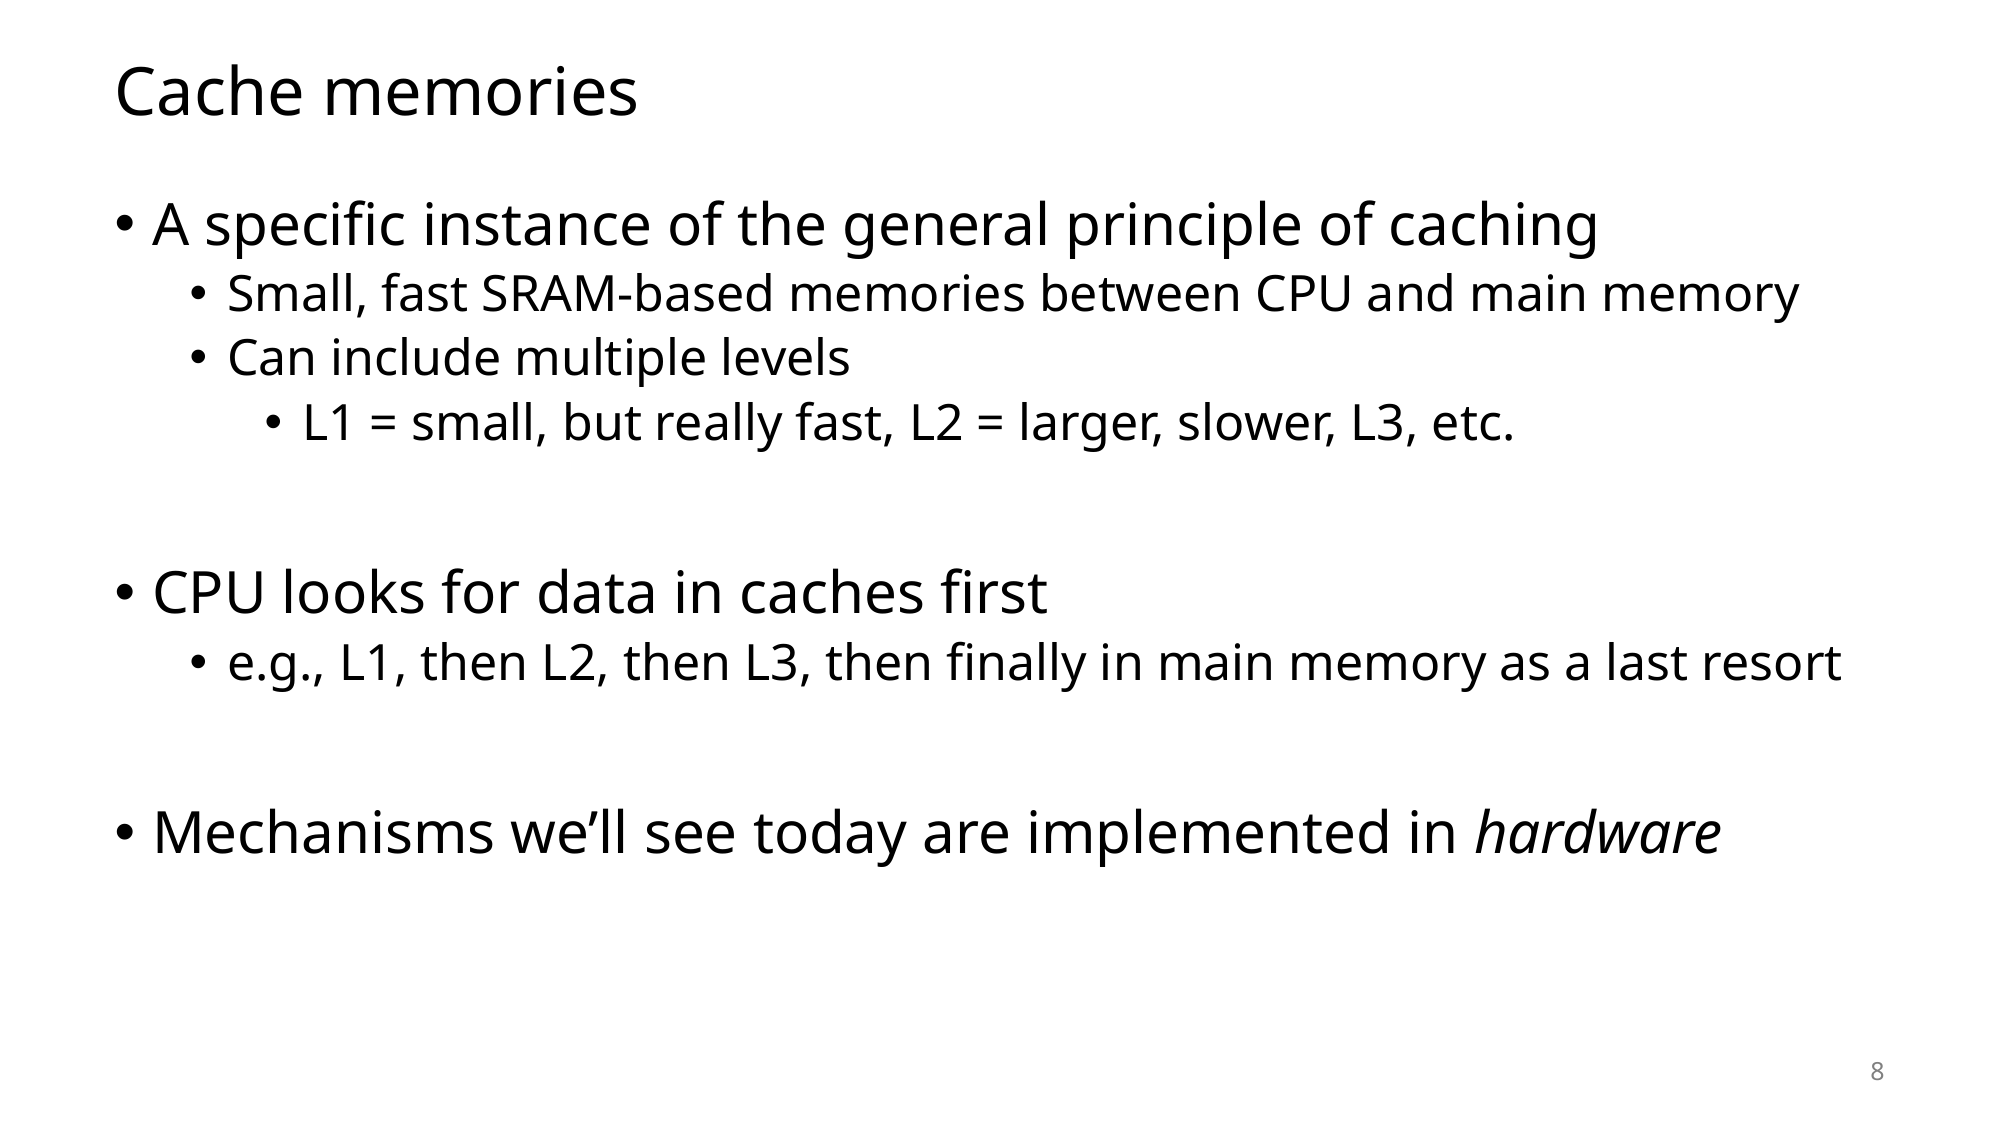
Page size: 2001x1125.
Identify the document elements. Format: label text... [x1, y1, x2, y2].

list A specific instance of the general principle of caching Small, fast SRAM-based memories between CPU and main memory Can include multiple levels L1 = small, but really fast, L2 = larger, slower, L3, etc. CPU looks for data in caches first e.g., L1, then L2, then L3, then finally in main memory as a last resort Mechanisms we’ll see today are implemented in hardware [99, 187, 1900, 1013]
slide_number 8 [1749, 1042, 1900, 1103]
title Cache memories [99, 37, 1900, 150]
